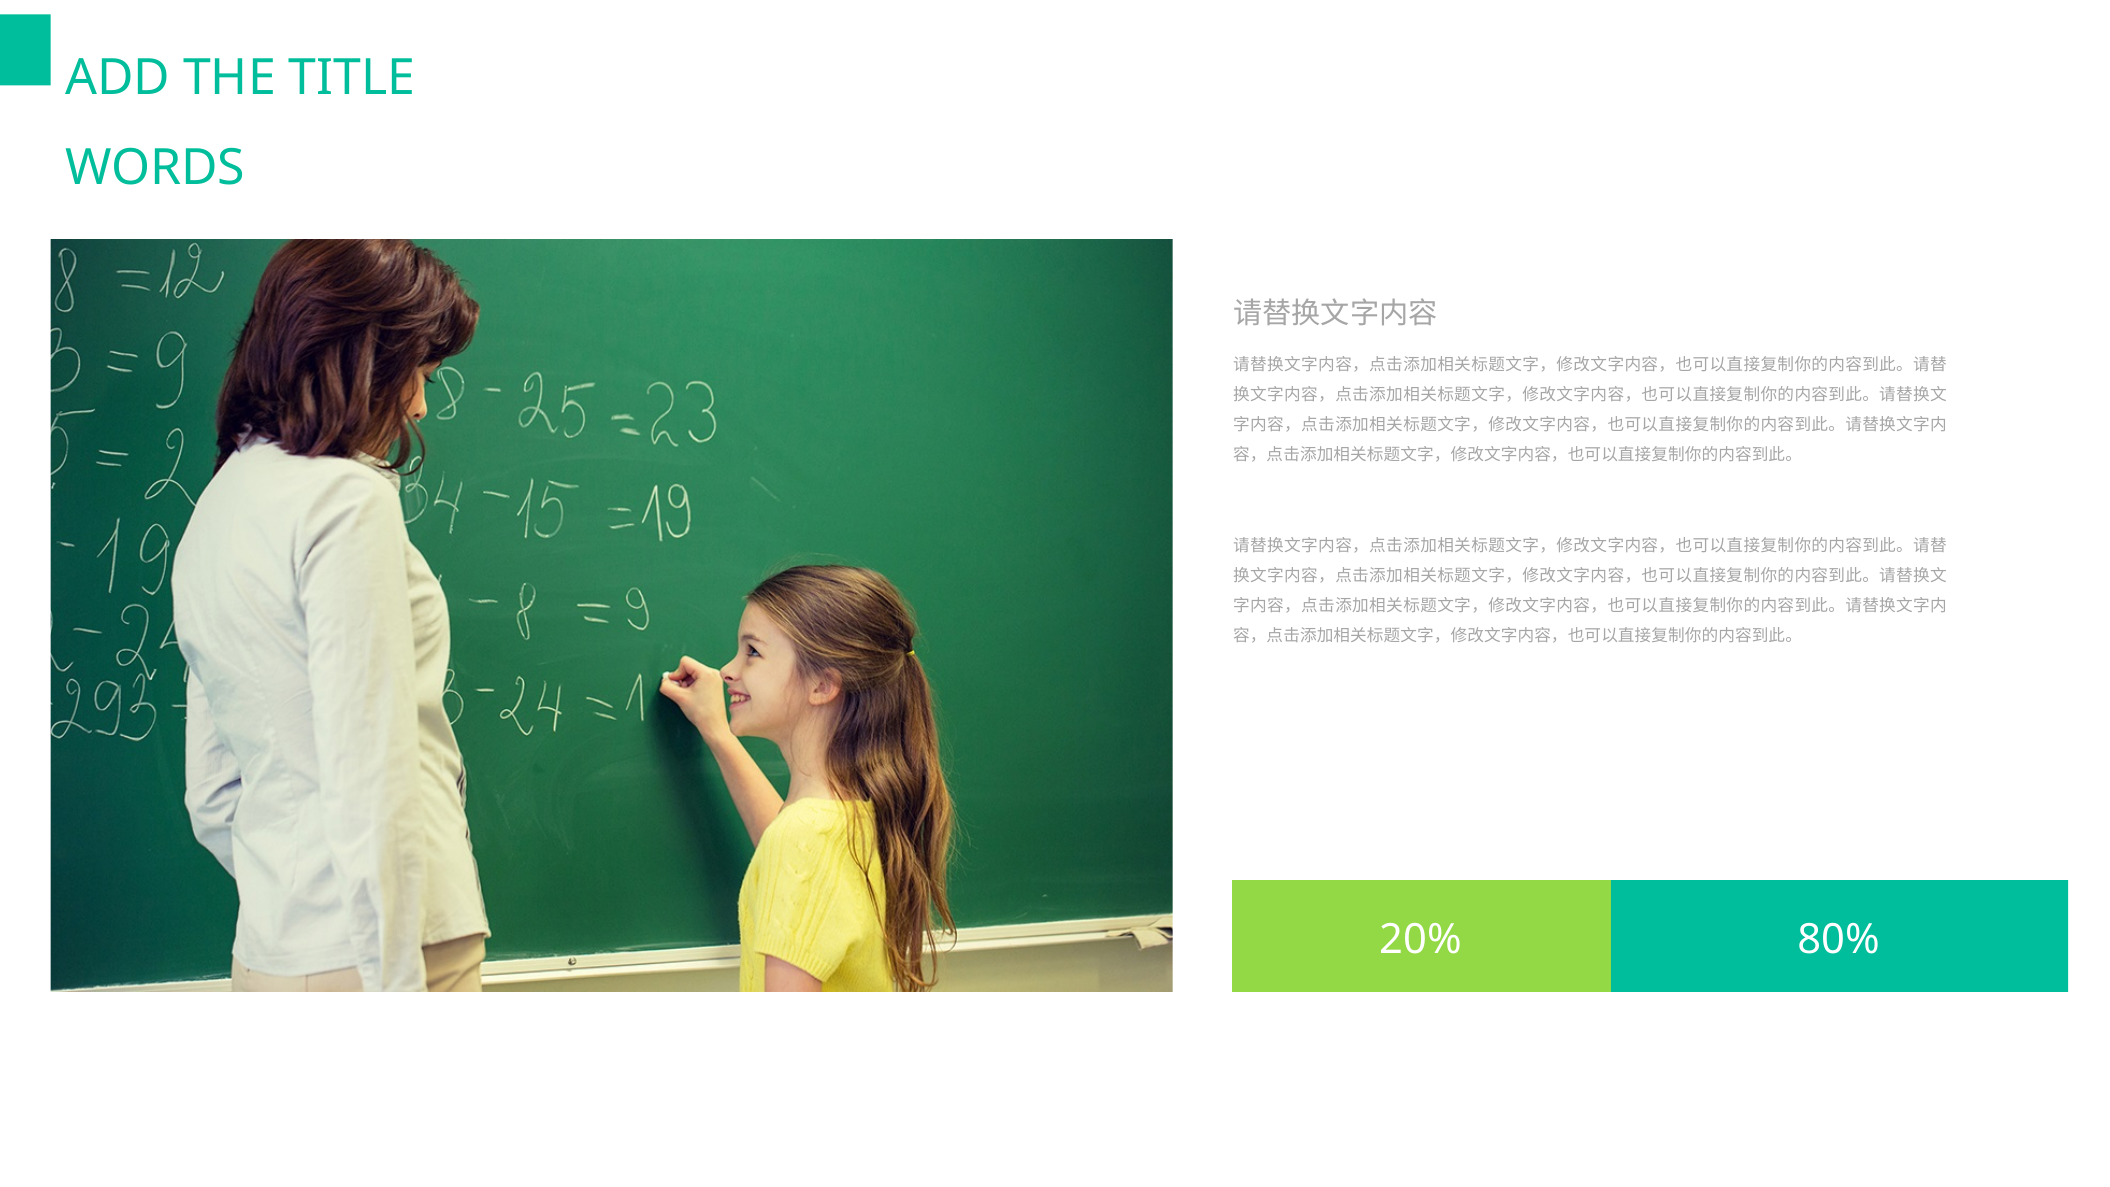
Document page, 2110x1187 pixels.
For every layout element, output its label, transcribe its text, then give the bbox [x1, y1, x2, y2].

text_box 20% [1364, 904, 1519, 969]
text_box [1610, 879, 2069, 993]
text_box 80% [1782, 904, 1937, 969]
text_box ADD THE TITLE WORDS [50, 7, 583, 202]
text_box 请替换文字内容 [1217, 286, 1519, 336]
text_box [1231, 879, 1610, 993]
text_box 请替换文字内容，点击添加相关标题文字，修改文字内容，也可以直接复制你的内容到此。请替换文字内容，点击添加相关标题文字，修改文字内容，也可以直接复制你的内容到此。请替换文字内容，点击添加相关标题文字，修改文字内容，也可以直接复制你的内容到此。请替换文字内容，点击添加相关标题文字，修改文字内容，也可以直接复制你的内容到此。 [1217, 336, 1964, 461]
text_box [50, 238, 1174, 993]
text_box 请替换文字内容，点击添加相关标题文字，修改文字内容，也可以直接复制你的内容到此。请替换文字内容，点击添加相关标题文字，修改文字内容，也可以直接复制你的内容到此。请替换文字内容，点击添加相关标题文字，修改文字内容，也可以直接复制你的内容到此。请替换文字内容，点击添加相关标题文字，修改文字内容，也可以直接复制你的内容到此。 [1217, 517, 1964, 642]
